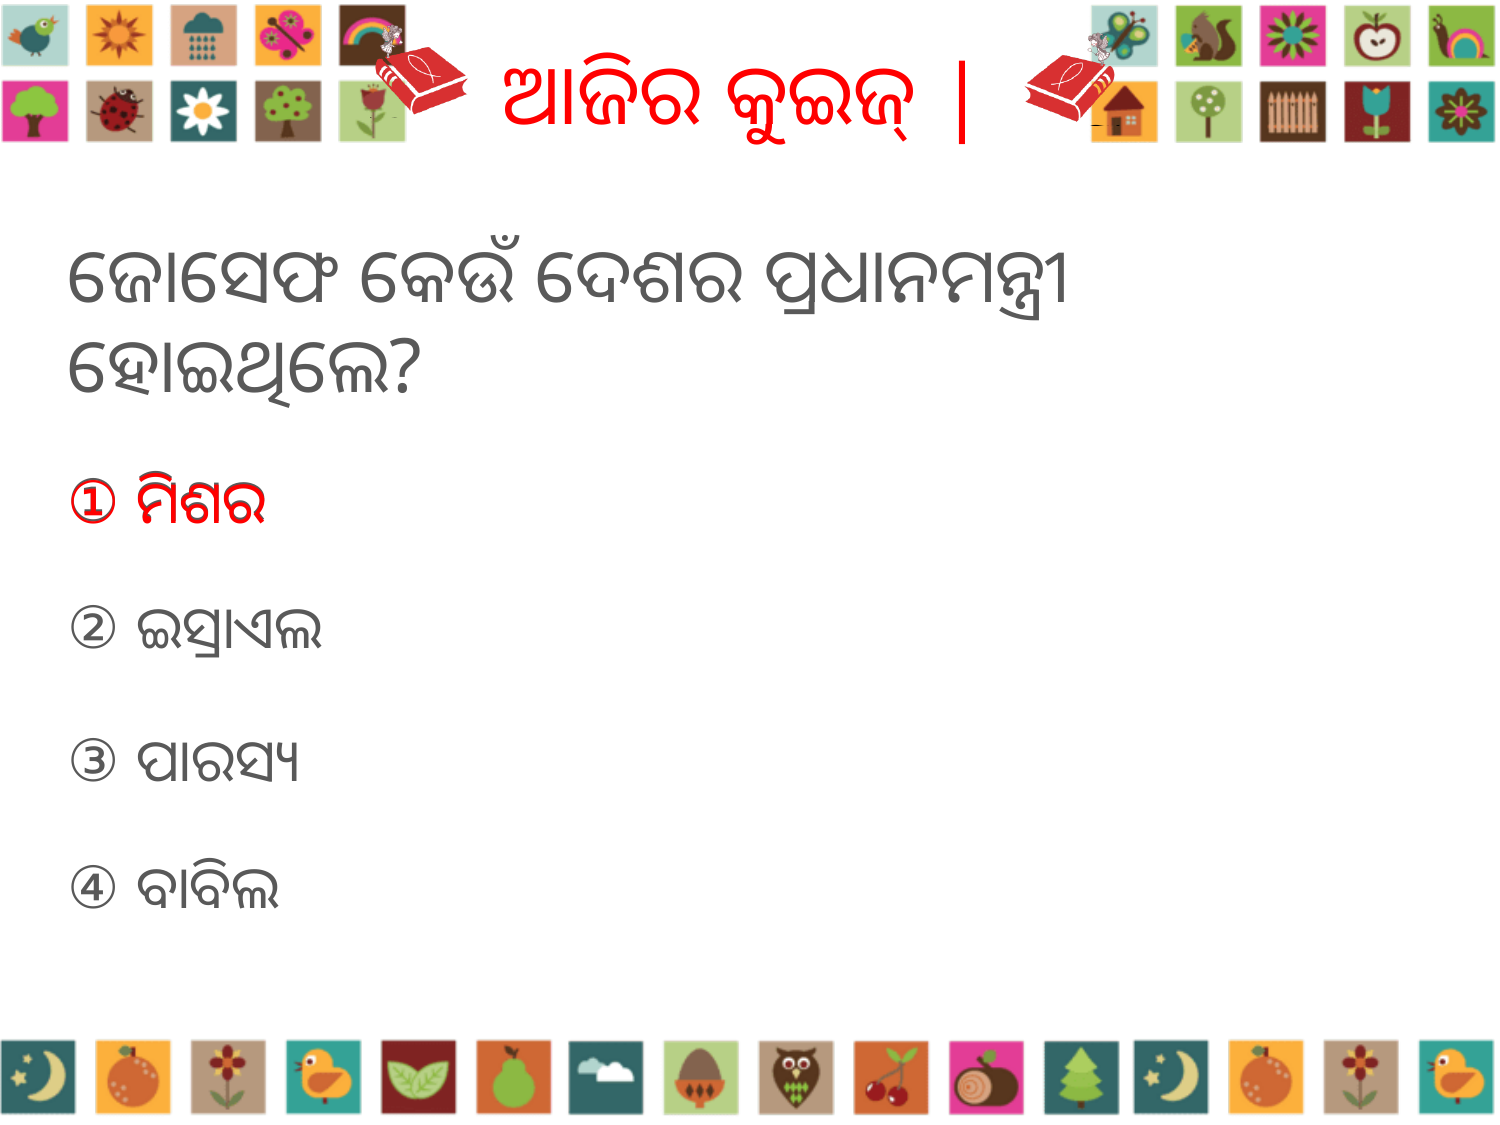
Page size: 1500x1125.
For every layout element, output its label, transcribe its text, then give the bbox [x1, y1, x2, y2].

text_box ③ ପାରସ୍ୟ [53, 716, 1483, 801]
text_box ④ ବାବିଲ [53, 842, 1483, 928]
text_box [0, 1028, 1500, 1118]
picture [993, 3, 1500, 150]
picture [0, 3, 501, 150]
text_box ② ଇସ୍ରାଏଲ [53, 582, 1436, 668]
text_box ① ମିଶର [53, 457, 1483, 543]
text_box ଜୋସେଫ କେଉଁ ଦେଶର ପ୍ରଧାନମନ୍ତ୍ରୀ ହୋଇଥିଲେ? [53, 219, 1436, 415]
text_box ଆଜିର କୁଇଜ୍ | [424, 33, 1077, 149]
